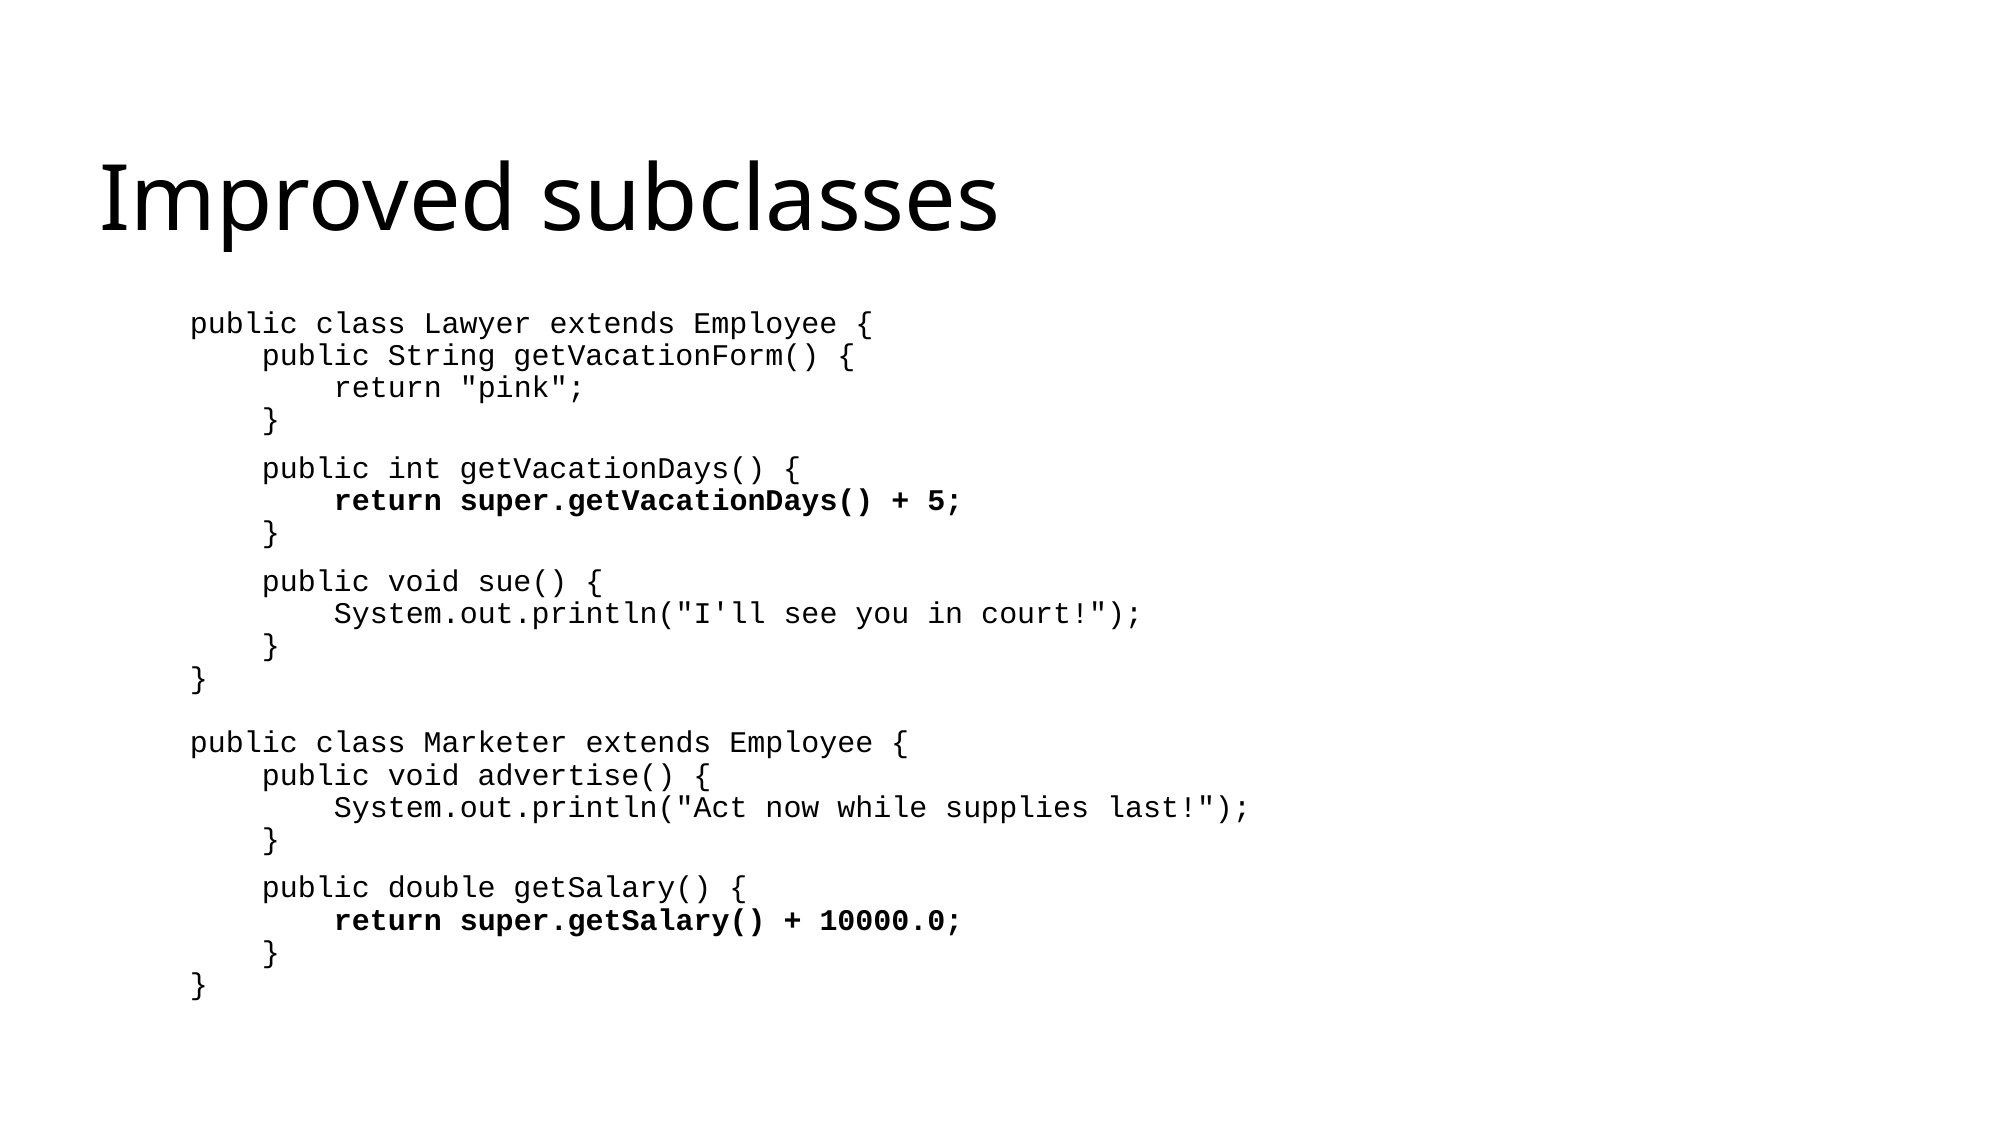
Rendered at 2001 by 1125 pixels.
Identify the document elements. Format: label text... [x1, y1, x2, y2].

title Improved subclasses [99, 62, 1900, 250]
list public class Lawyer extends Employee { public String getVacationForm() { return "pink"; } public int getVacationDays() { return super.getVacationDays() + 5; } public void sue() { System.out.println("I'll see you in court!"); } } public class Marketer extends Employee { public void advertise() { System.out.println("Act now while supplies last!"); } public double getSalary() { return super.getSalary() + 10000.0; } } [174, 299, 1900, 1014]
